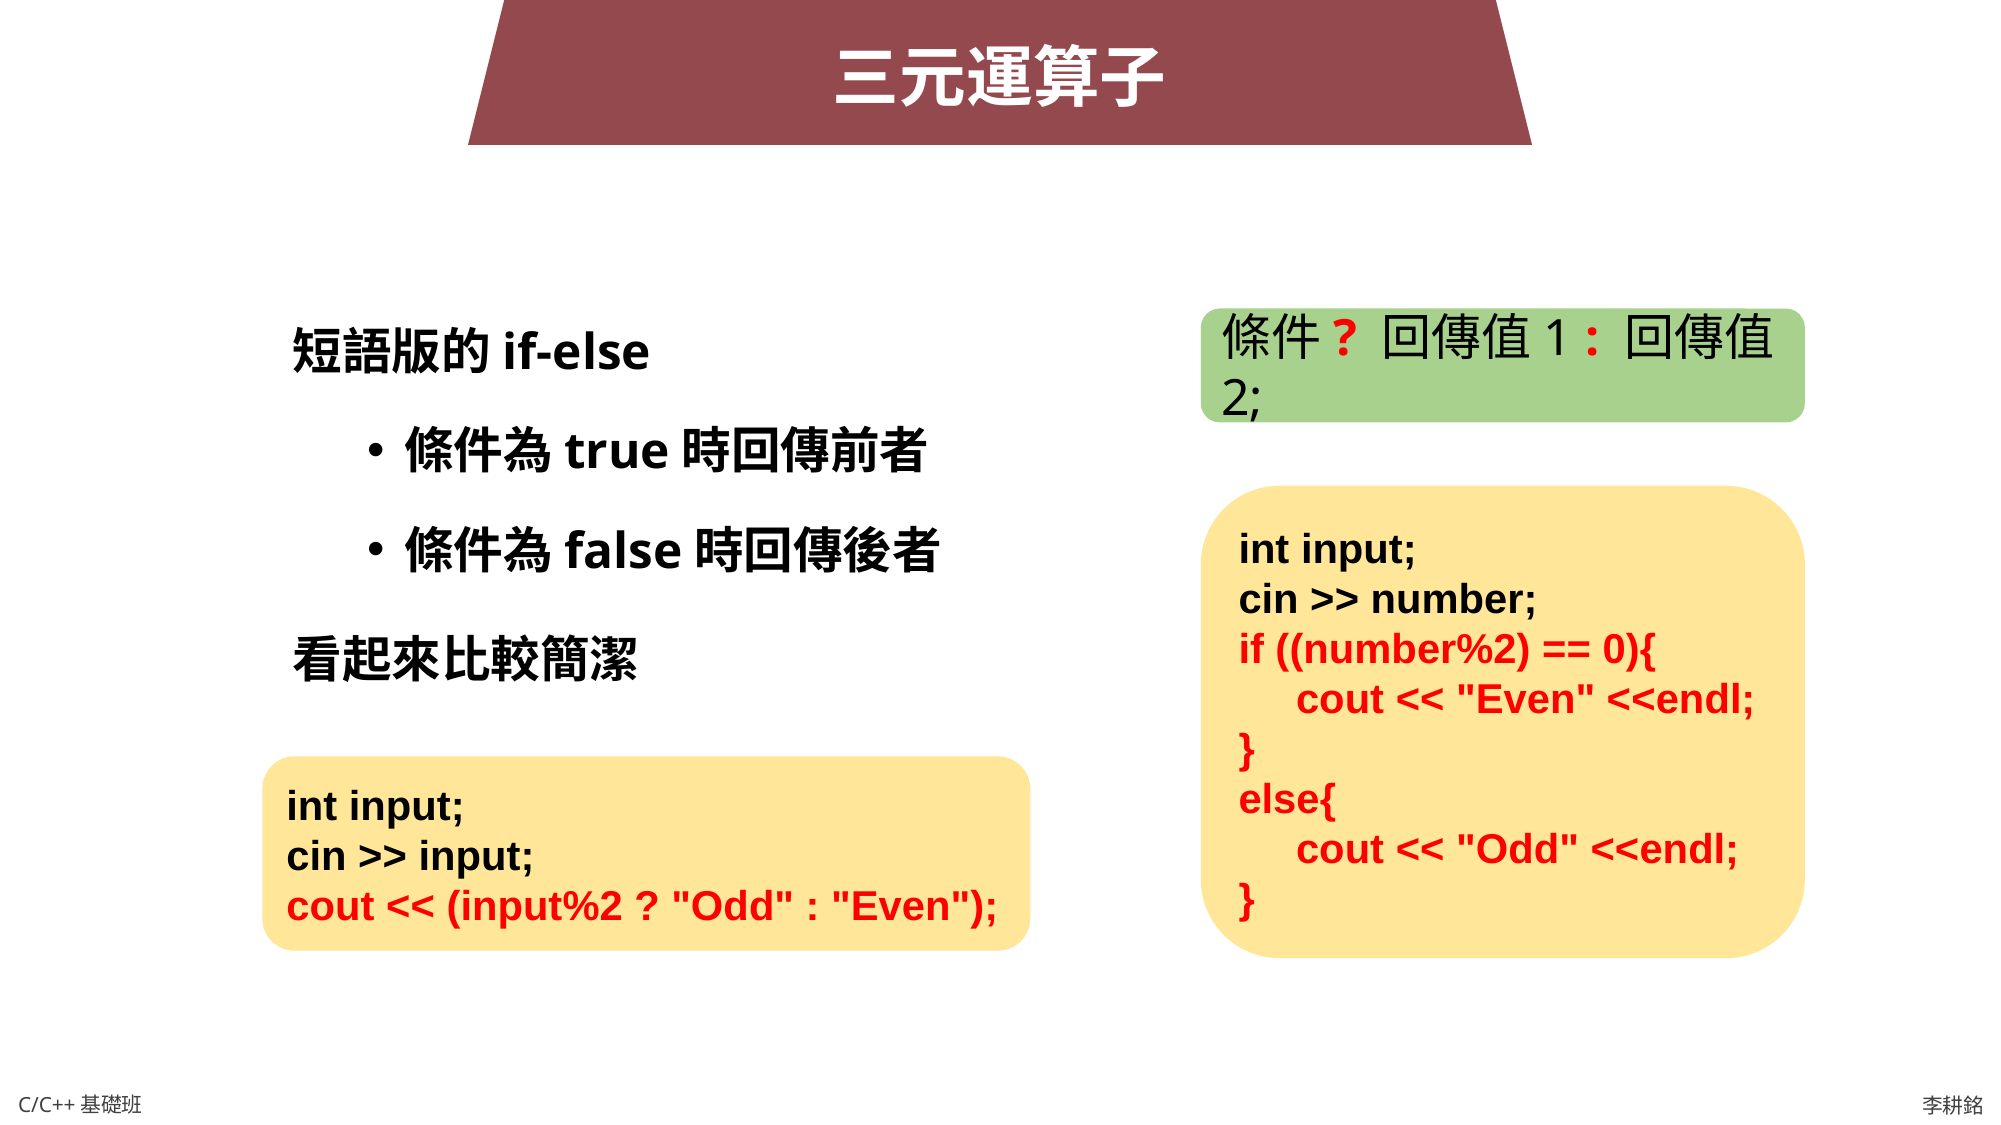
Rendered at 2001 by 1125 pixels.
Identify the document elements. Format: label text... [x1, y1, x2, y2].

text_box [466, 0, 1534, 147]
text_box int input; cin >> number; if ((number%2) == 0){ cout << "Even" <<endl; } else{ cout << "Odd" <<endl; } [1199, 484, 1806, 960]
text_box C/C++基礎班 [3, 1084, 158, 1125]
text_box 李耕銘 [1907, 1084, 2000, 1125]
text_box 三元運算子 [818, 27, 1182, 123]
text_box 短語版的if-else 條件為true時回傳前者 條件為false時回傳後者 看起來比較簡潔 [277, 283, 958, 705]
text_box 條件? 回傳值1 : 回傳值2; [1199, 307, 1806, 424]
text_box int input; cin >> input; cout << (input%2 ? "Odd" : "Even"); [261, 755, 1032, 952]
